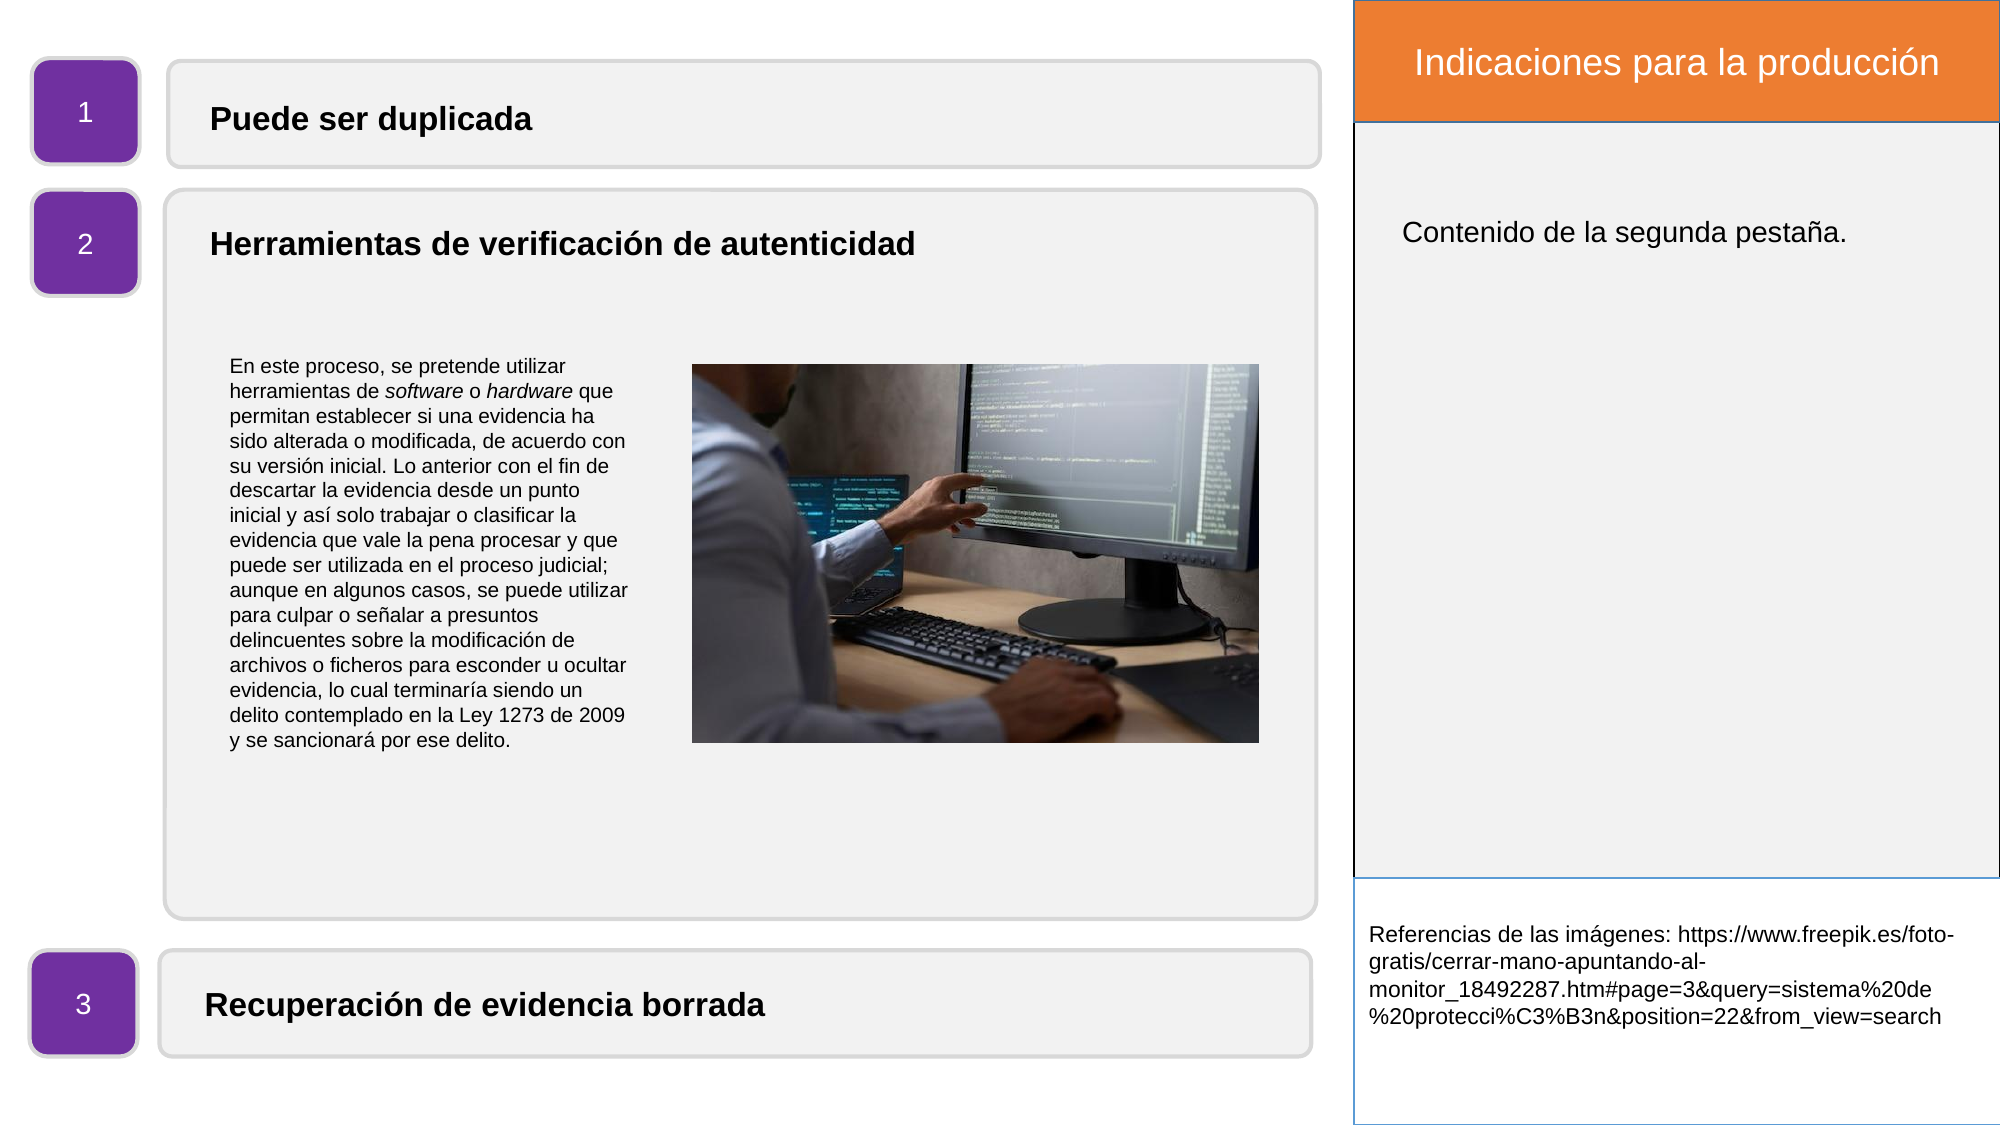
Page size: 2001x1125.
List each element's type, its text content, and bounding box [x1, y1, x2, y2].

text_box [164, 189, 1317, 920]
text_box Contenido de la segunda pestaña. [1387, 206, 1964, 701]
text_box En este proceso, se pretende utilizar herramientas de software o hardware que permitan establecer si una evidencia ha sido alterada o modificada, de acuerdo con su versión inicial. Lo anterior con el fin de descartar la evidencia desde un punto inicial y así solo trabajar o clasificar la evidencia que vale la pena procesar y que puede ser utilizada en el proceso judicial; aunque en algunos casos, se puede utilizar para culpar o señalar a presuntos delincuentes sobre la modificación de archivos o ficheros para esconder u ocultar evidencia, lo cual terminaría siendo un delito contemplado en la Ley 1273 de 2009 y se sancionará por ese delito. [214, 344, 651, 764]
text_box Puede ser duplicada [194, 89, 553, 146]
text_box 3 [29, 950, 138, 1057]
text_box 2 [31, 189, 140, 296]
text_box Recuperación de evidencia borrada [189, 975, 789, 1032]
text_box [1353, 122, 2000, 878]
text_box Indicaciones para la producción [1353, 0, 2000, 122]
picture [691, 364, 1259, 743]
text_box [168, 60, 1320, 168]
text_box Referencias de las imágenes: https://www.freepik.es/foto-gratis/cerrar-mano-apuntando-al-monitor_18492287.htm#page=3&query=sistema%20de%20protecci%C3%B3n&position=22&from_view=search [1353, 878, 2000, 1125]
text_box 1 [31, 58, 140, 165]
text_box Herramientas de verificación de autenticidad [194, 214, 942, 271]
text_box [159, 950, 1312, 1057]
